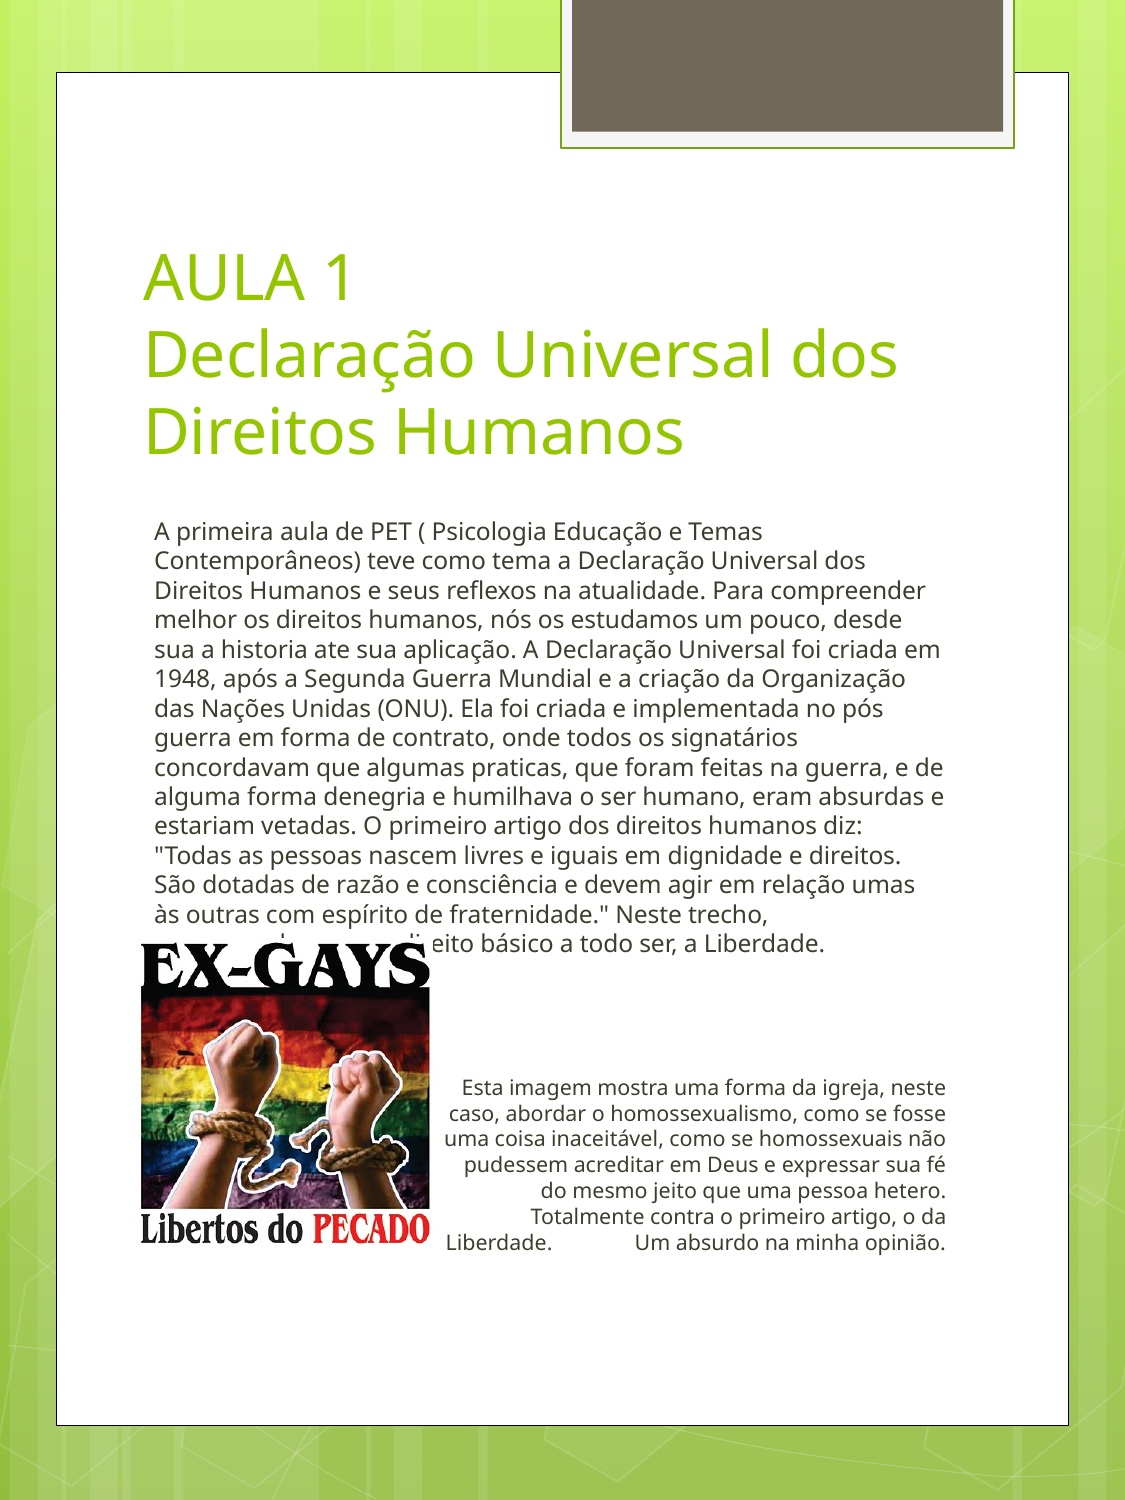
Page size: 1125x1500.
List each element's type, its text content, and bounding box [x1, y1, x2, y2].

list A primeira aula de PET ( Psicologia Educação e Temas Contemporâneos) teve como tema a Declaração Universal dos Direitos Humanos e seus reflexos na atualidade. Para compreender melhor os direitos humanos, nós os estudamos um pouco, desde sua a historia ate sua aplicação. A Declaração Universal foi criada em 1948, após a Segunda Guerra Mundial e a criação da Organização das Nações Unidas (ONU). Ela foi criada e implementada no pós guerra em forma de contrato, onde todos os signatários concordavam que algumas praticas, que foram feitas na guerra, e de alguma forma denegria e humilhava o ser humano, eram absurdas e estariam vetadas. O primeiro artigo dos direitos humanos diz: "Todas as pessoas nascem livres e iguais em dignidade e direitos. São dotadas de razão e consciência e devem agir em relação umas às outras com espírito de fraternidade." Neste trecho, compreendemos um direito básico a todo ser, a Liberdade. Esta imagem mostra uma forma da igreja, neste caso, abordar o homossexualismo, como se fosse uma coisa inaceitável, como se homossexuais não pudessem acreditar em Deus e expressar sua fé do mesmo jeito que uma pessoa hetero. Totalmente contra o primeiro artigo, o da Liberdade. Um absurdo na minha opinião. [128, 508, 963, 1276]
title AULA 1 Declaração Universal dos Direitos Humanos [128, 224, 993, 475]
picture [136, 938, 433, 1247]
